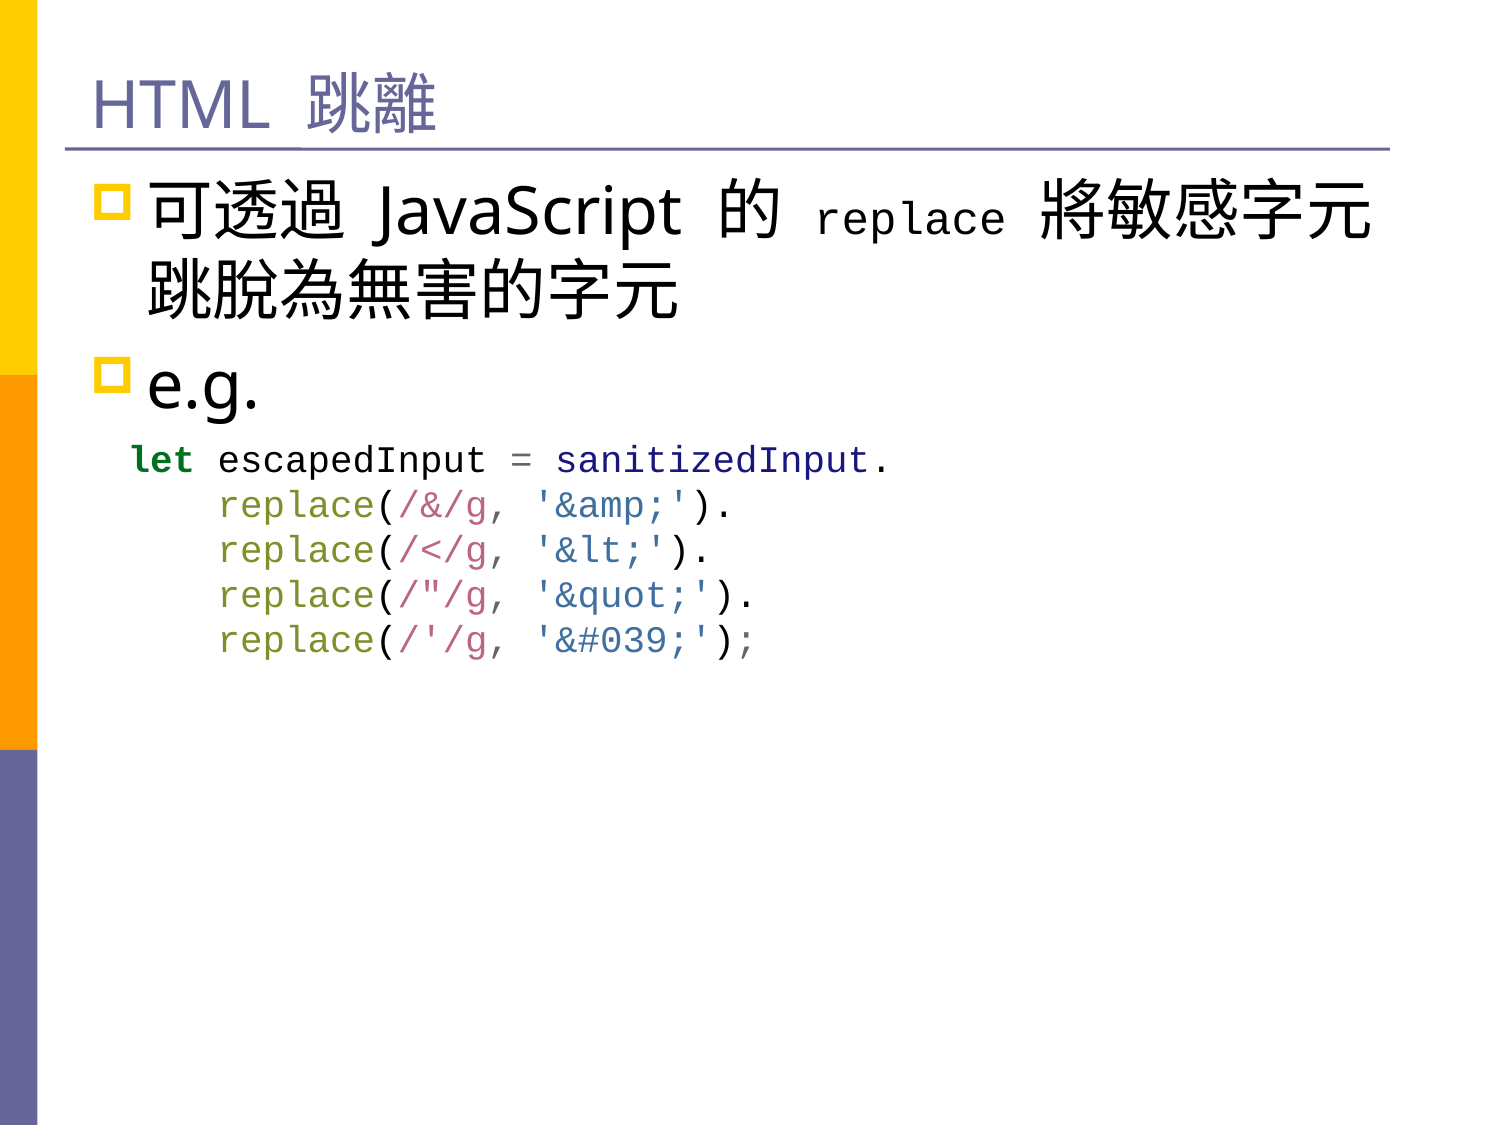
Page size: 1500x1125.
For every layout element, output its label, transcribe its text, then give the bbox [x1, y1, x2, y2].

list 可透過 JavaScript 的 replace 將敏感字元跳脫為無害的字元 e.g. let escapedInput = sanitizedInput. replace(/&/g, '&amp;'). replace(/</g, '&lt;'). replace(/"/g, '&quot;'). replace(/'/g, '&#039;'); [75, 160, 1425, 1006]
title HTML 跳離 [75, 19, 1425, 149]
